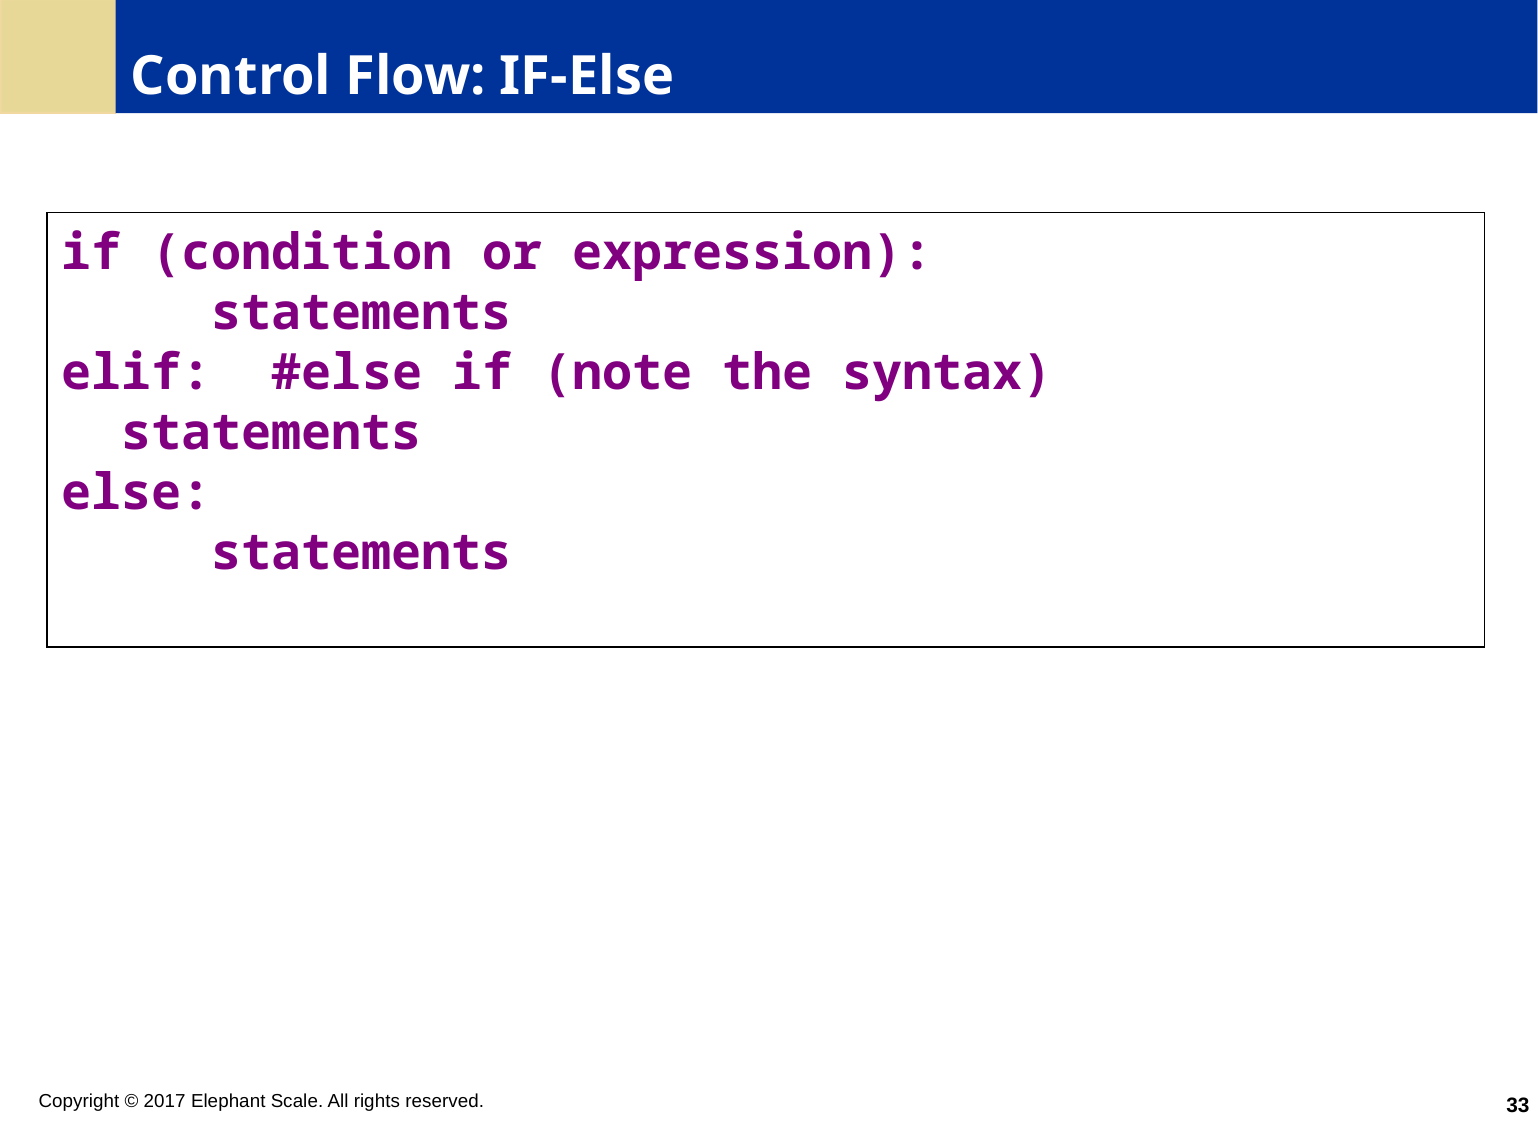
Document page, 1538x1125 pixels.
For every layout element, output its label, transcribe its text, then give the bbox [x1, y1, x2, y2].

picture [0, 0, 115, 114]
footer Copyright © 2017 Elephant Scale. All rights reserved. [38, 1088, 932, 1112]
slide_number 33 [1439, 1079, 1530, 1117]
text_box if (condition or expression): statements elif: #else if (note the syntax) statements else: statements [47, 212, 1485, 648]
title Control Flow: IF-Else [115, 0, 1538, 114]
